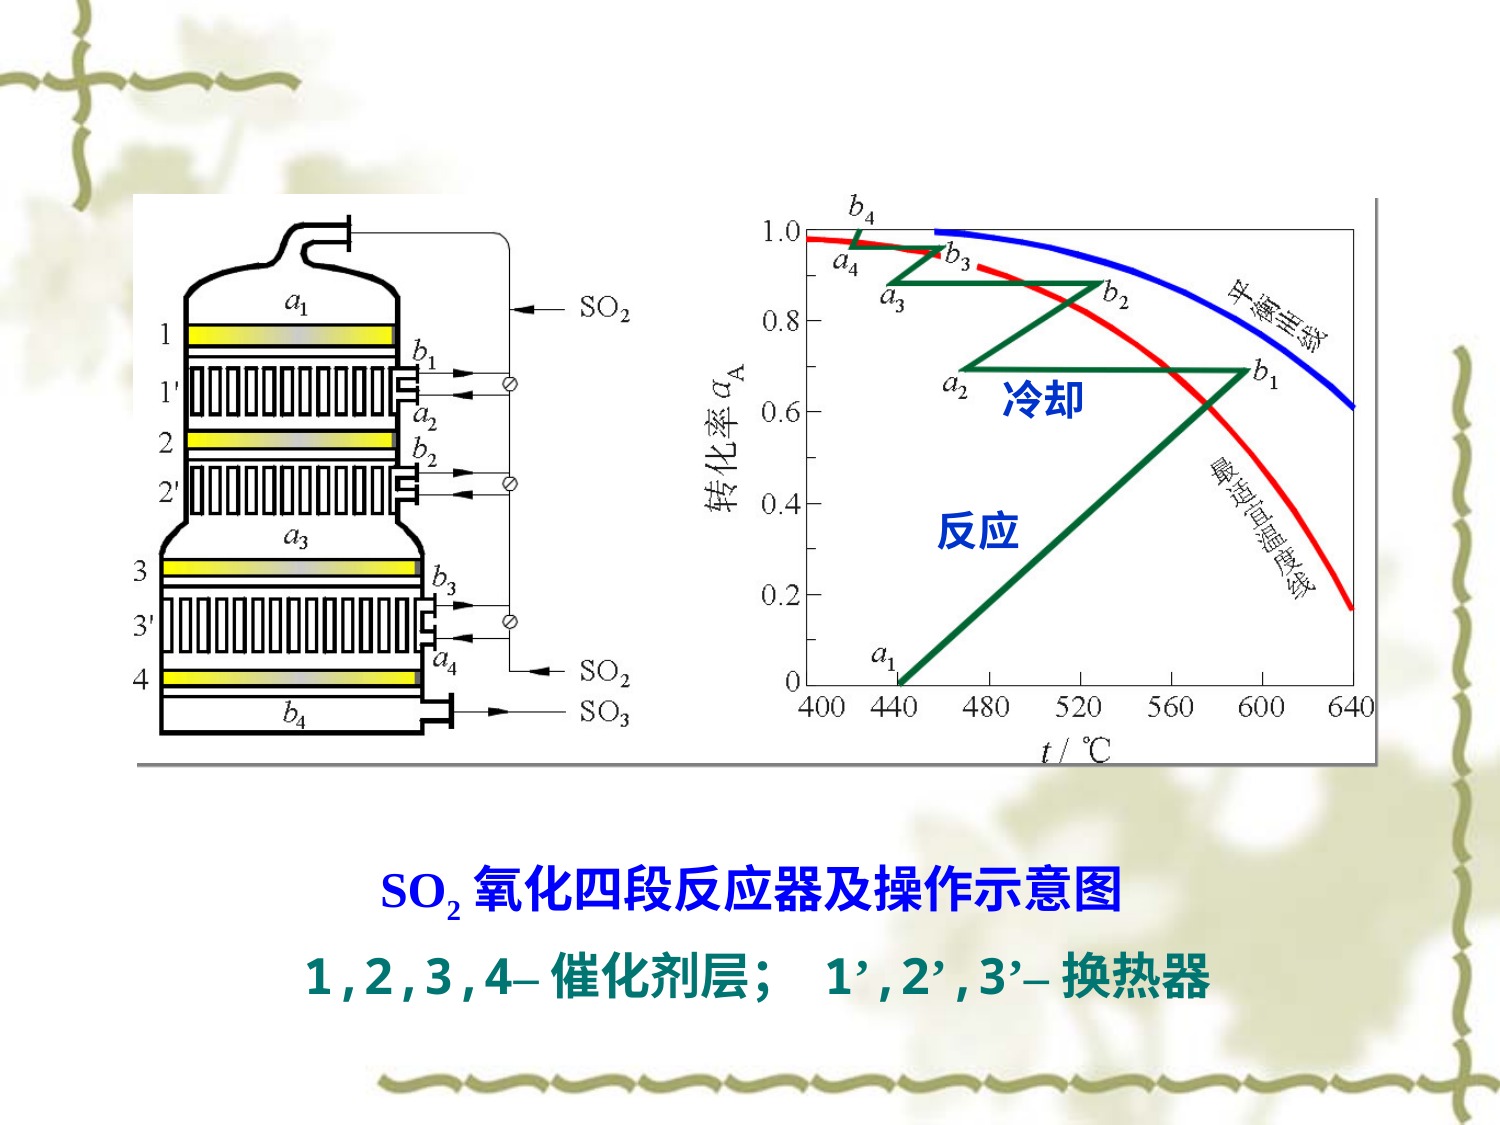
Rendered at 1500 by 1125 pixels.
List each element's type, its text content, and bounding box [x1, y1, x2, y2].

picture [0, 0, 1500, 1125]
text_box SO2氧化四段反应器及操作示意图 1,2,3,4–催化剂层； 1’,2’,3’–换热器 [62, 850, 1452, 1013]
